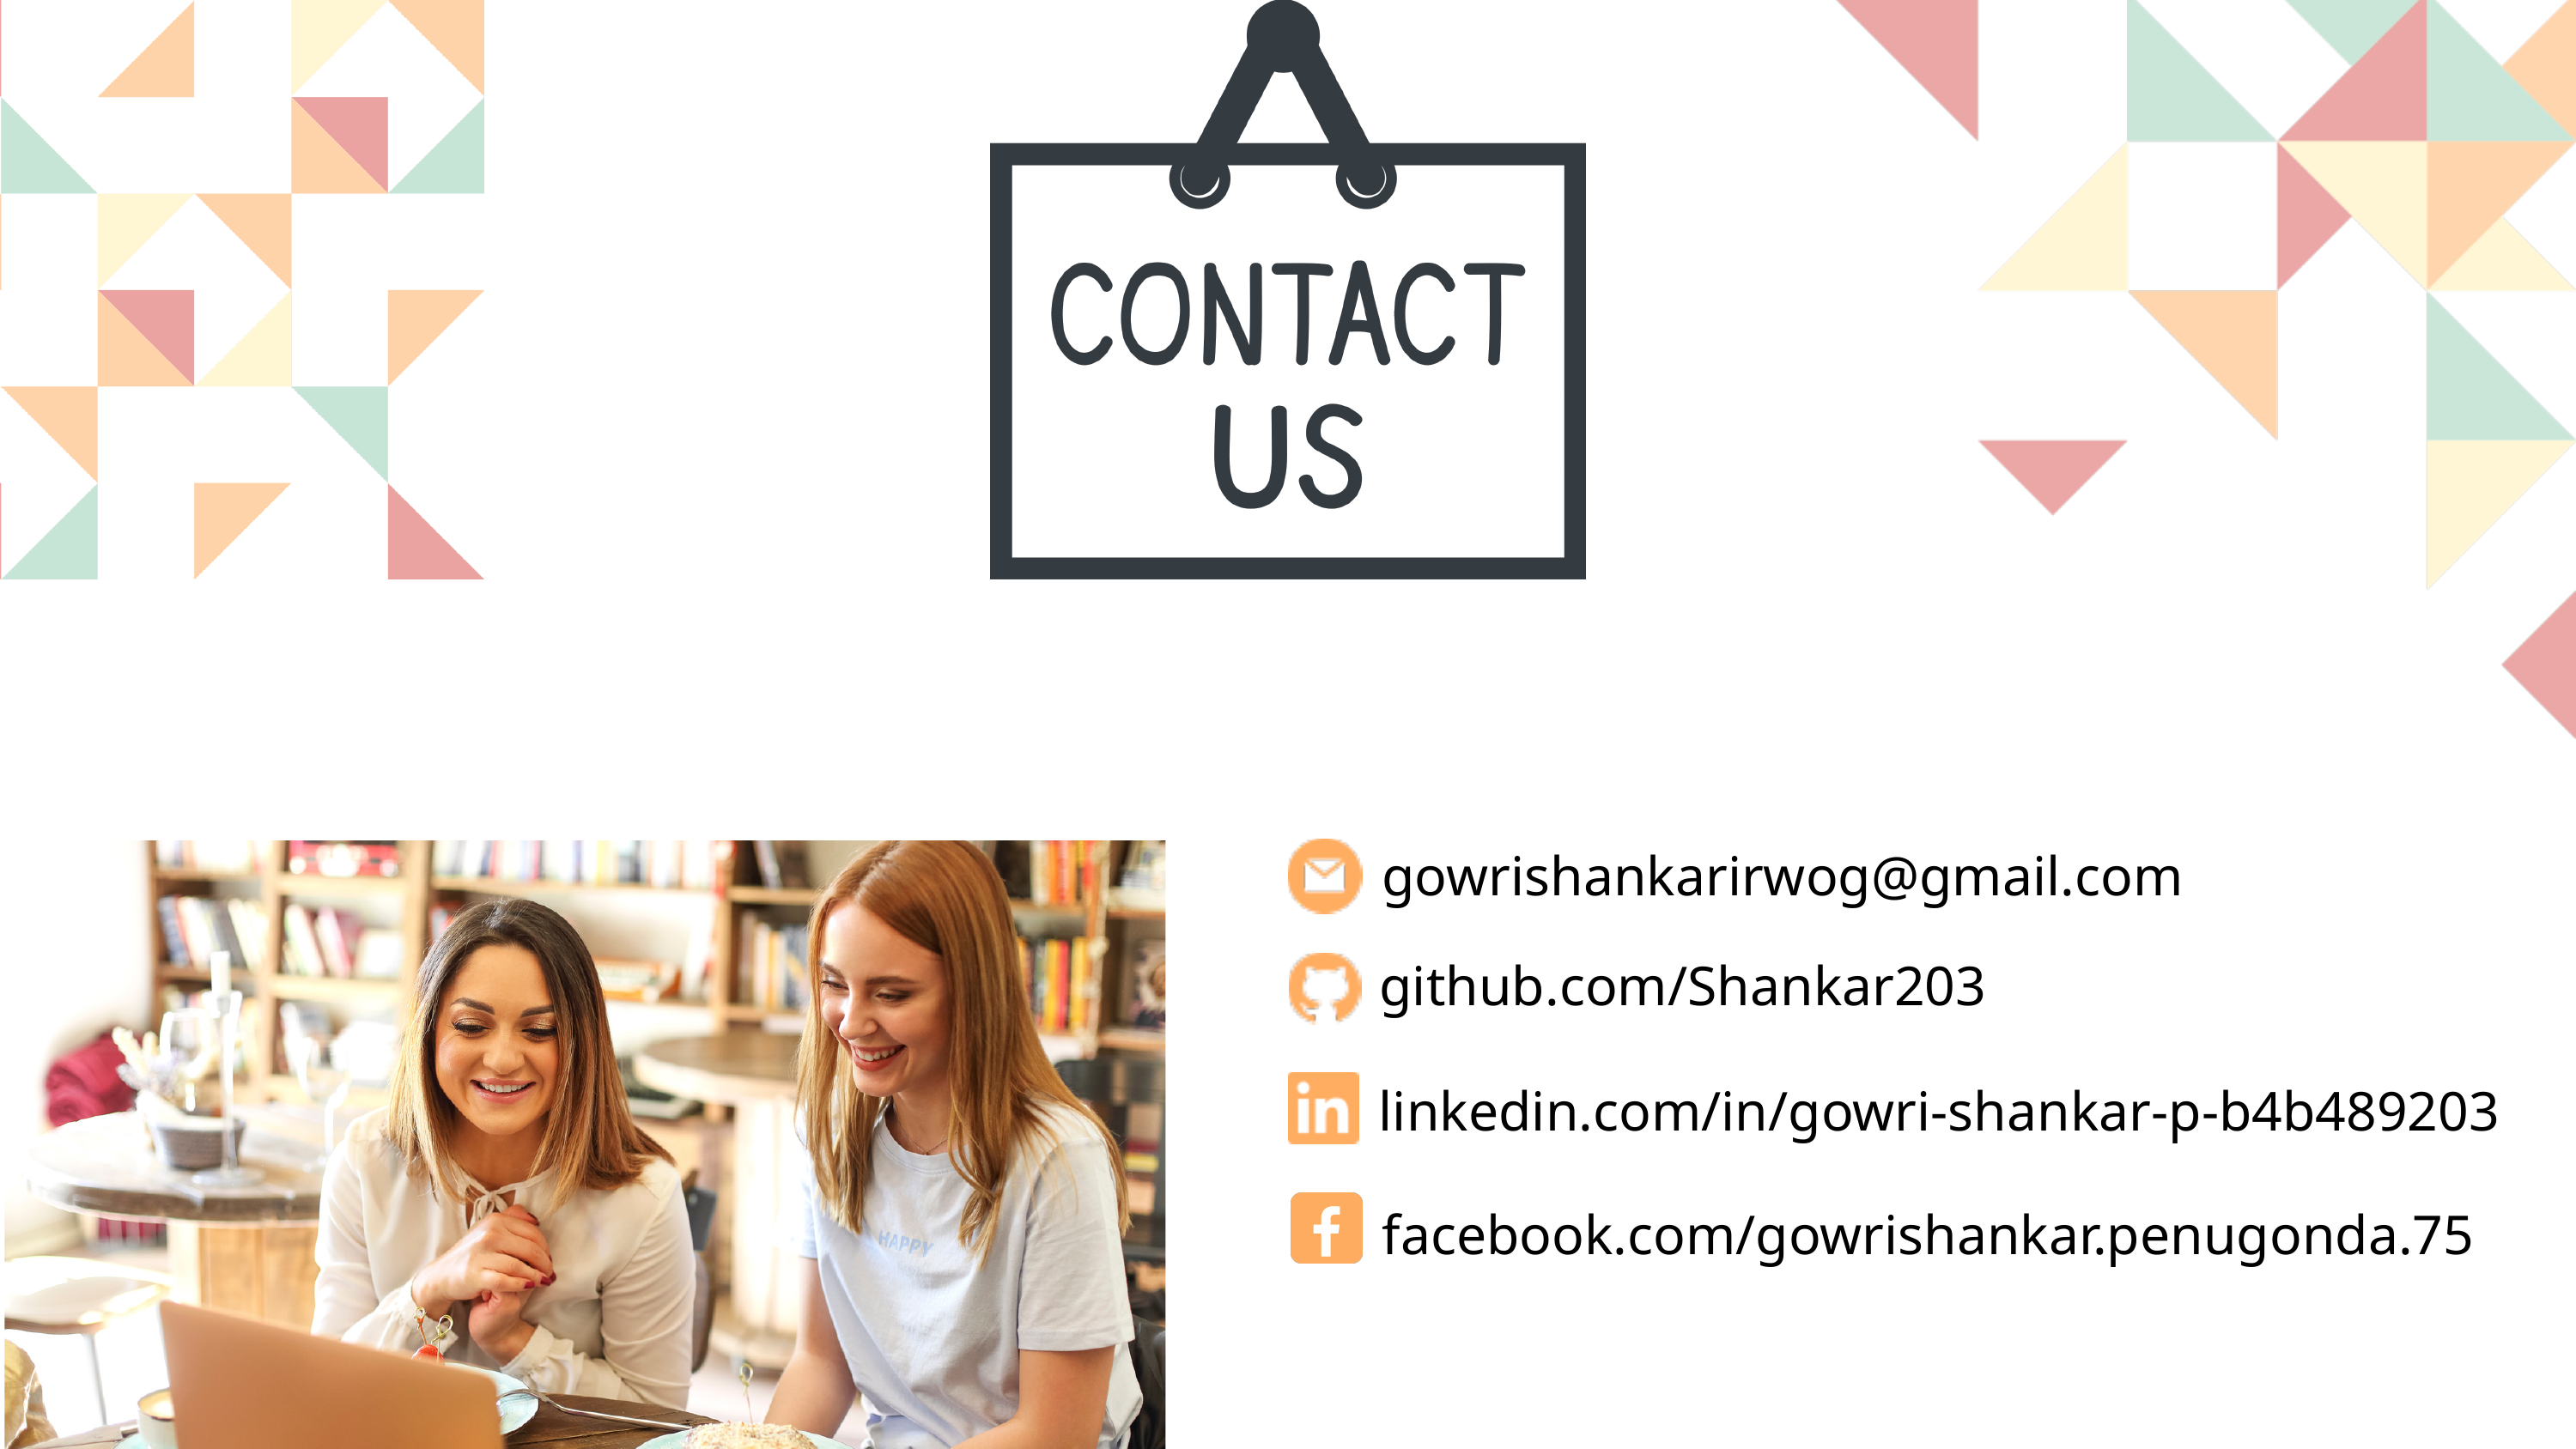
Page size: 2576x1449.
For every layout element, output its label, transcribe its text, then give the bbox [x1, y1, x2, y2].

picture [1291, 1191, 1363, 1264]
text_box github.com/Shankar203 [1379, 941, 2307, 1016]
text_box facebook.com/gowrishankar.penugonda.75 [1382, 1190, 2576, 1265]
text_box linkedin.com/in/gowri-shankar-p-b4b489203 [1378, 1065, 2576, 1142]
picture [1287, 839, 1363, 914]
text_box gowrishankarirwog@gmail.com [1382, 831, 2459, 906]
picture [0, 0, 484, 580]
picture [1828, 0, 2576, 740]
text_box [4, 840, 1166, 1449]
picture [989, 0, 1587, 580]
picture [1289, 952, 1362, 1026]
picture [1287, 1072, 1360, 1145]
